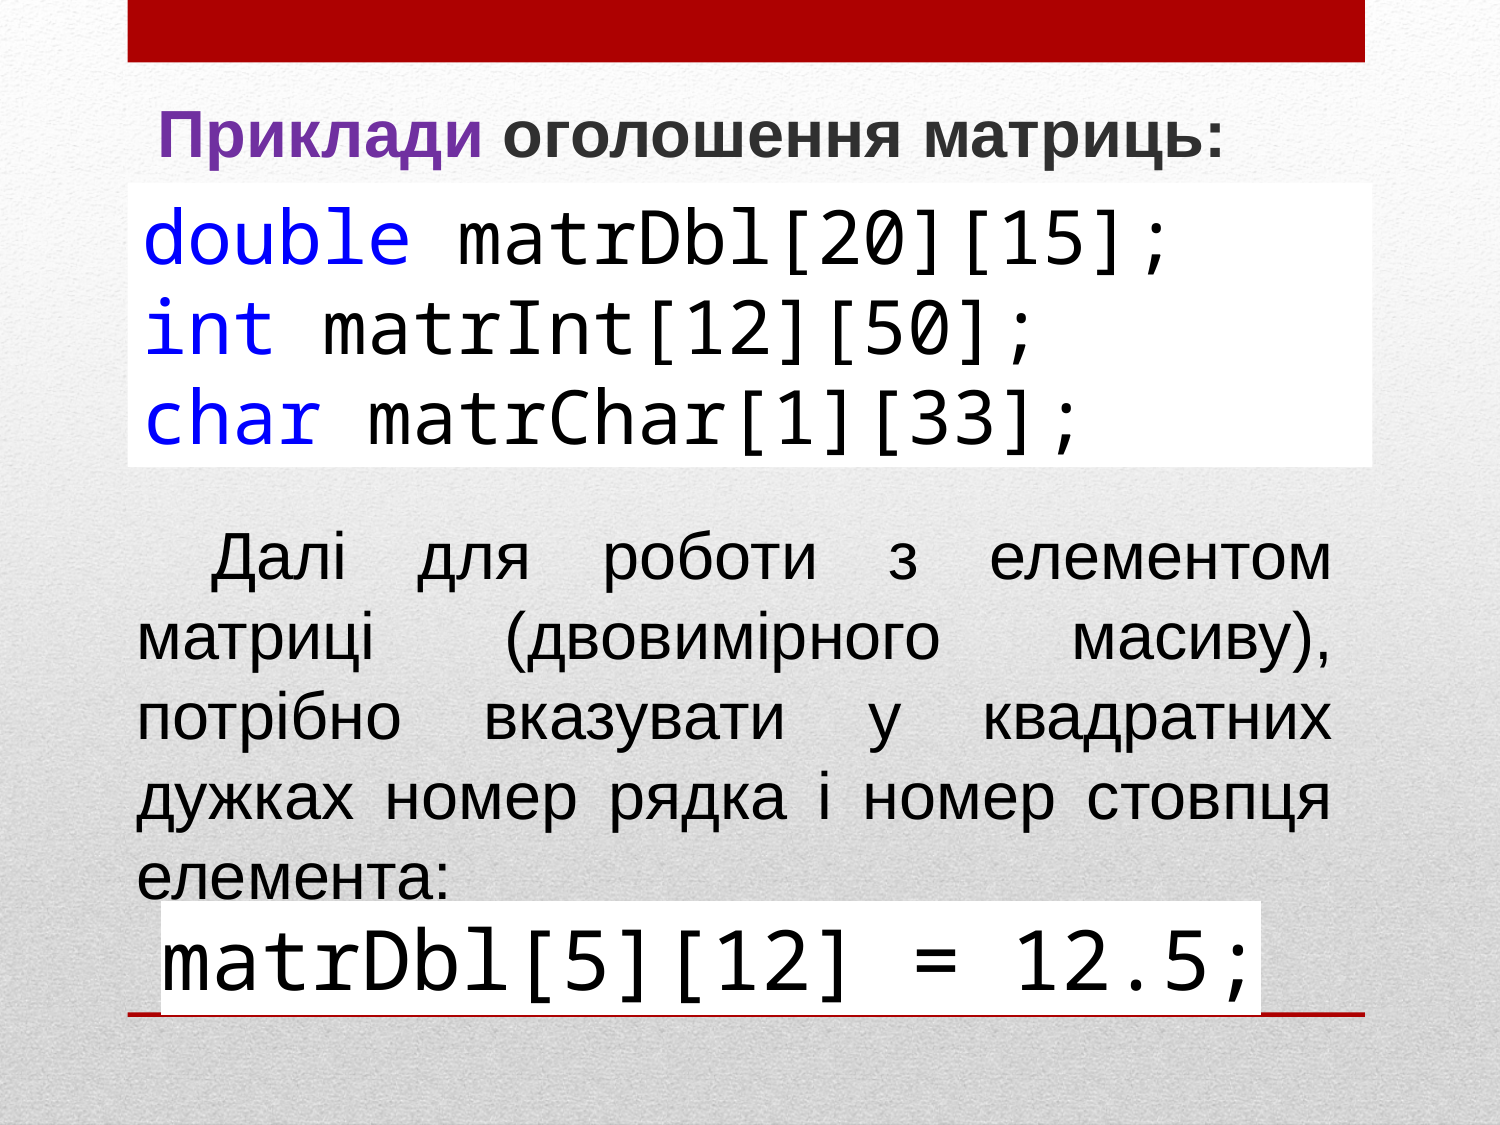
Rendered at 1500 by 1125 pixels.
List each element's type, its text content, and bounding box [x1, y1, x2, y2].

text_box double matrDbl[20][15]; int matrInt[12][50]; char matrChar[1][33]; [127, 182, 1373, 468]
list Приклади оголошення матриць: [135, 64, 1364, 182]
text_box matrDbl[5][12] = 12.5; [146, 899, 1277, 1015]
text_box Далі для роботи з елементом матриці (двовимірного масиву), потрібно вказувати у квадратних дужках номер рядка і номер стовпця елемента: [113, 505, 1350, 879]
